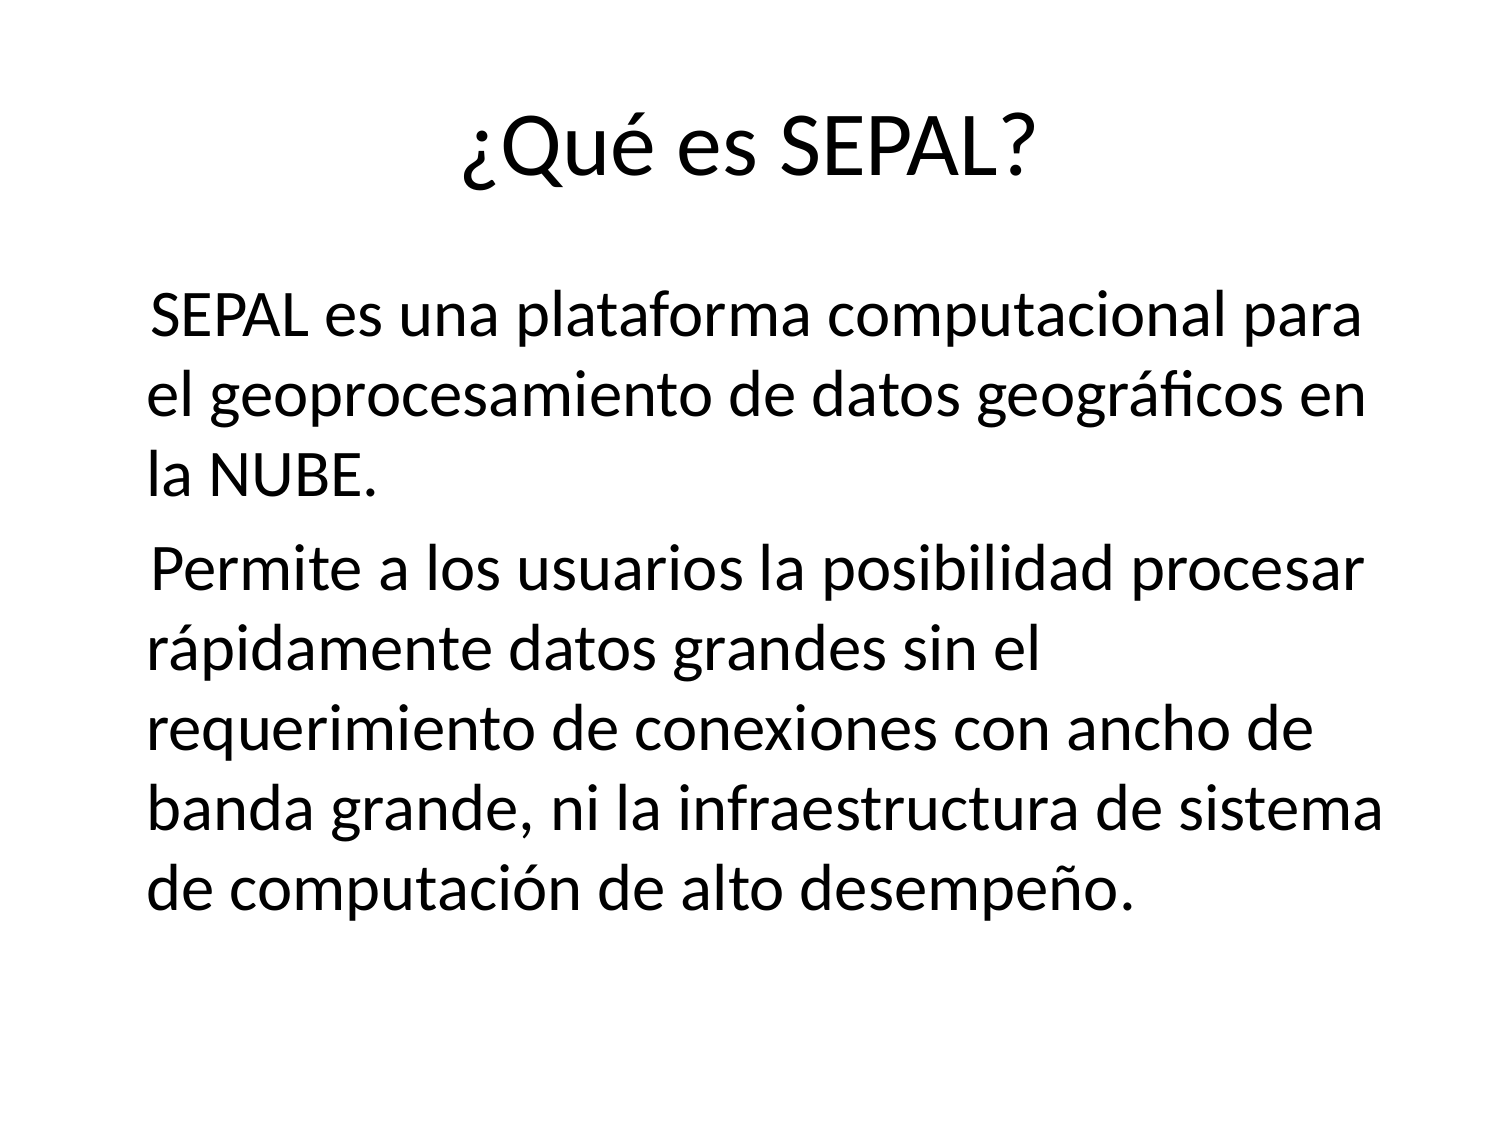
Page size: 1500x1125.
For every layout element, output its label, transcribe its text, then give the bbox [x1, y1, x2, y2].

title ¿Qué es SEPAL? [75, 45, 1425, 233]
list SEPAL es una plataforma computacional para el geoprocesamiento de datos geográficos en la NUBE. Permite a los usuarios la posibilidad procesar rápidamente datos grandes sin el requerimiento de conexiones con ancho de banda grande, ni la infraestructura de sistema de computación de alto desempeño. [75, 262, 1425, 1005]
